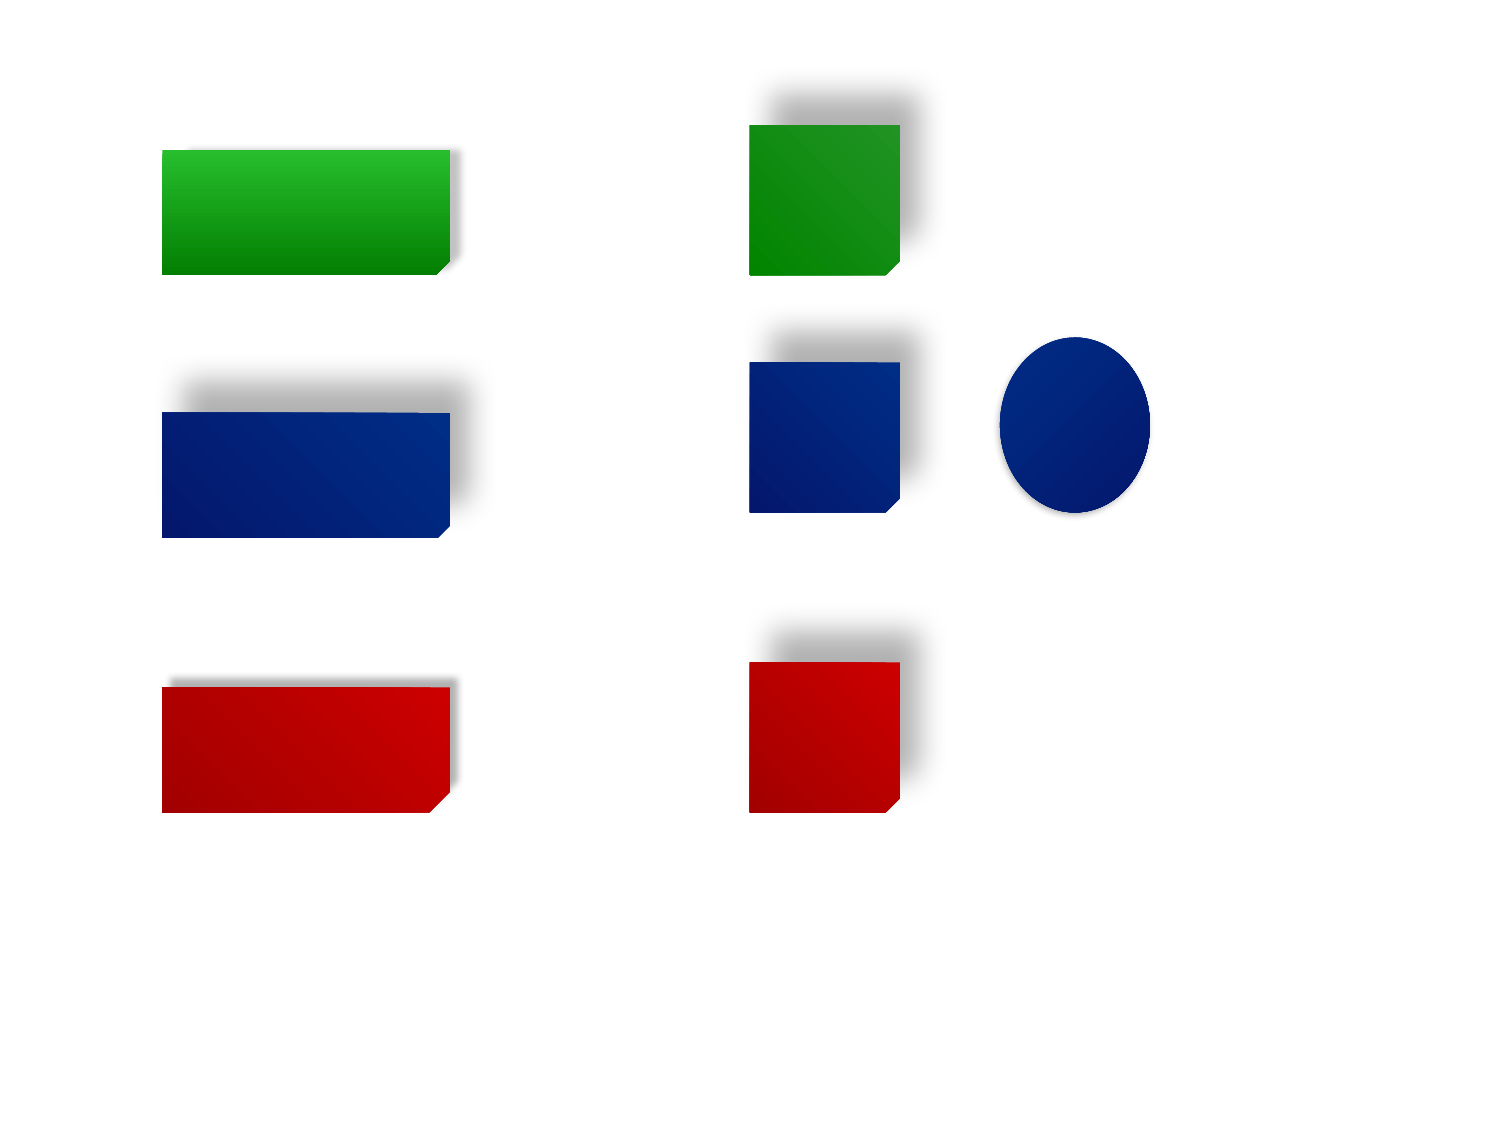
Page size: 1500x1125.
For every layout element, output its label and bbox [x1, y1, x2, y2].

text_box [160, 410, 453, 540]
text_box [747, 360, 903, 515]
text_box [747, 122, 903, 278]
text_box [160, 147, 453, 278]
text_box [747, 660, 903, 815]
text_box [997, 335, 1153, 515]
text_box [160, 685, 453, 815]
